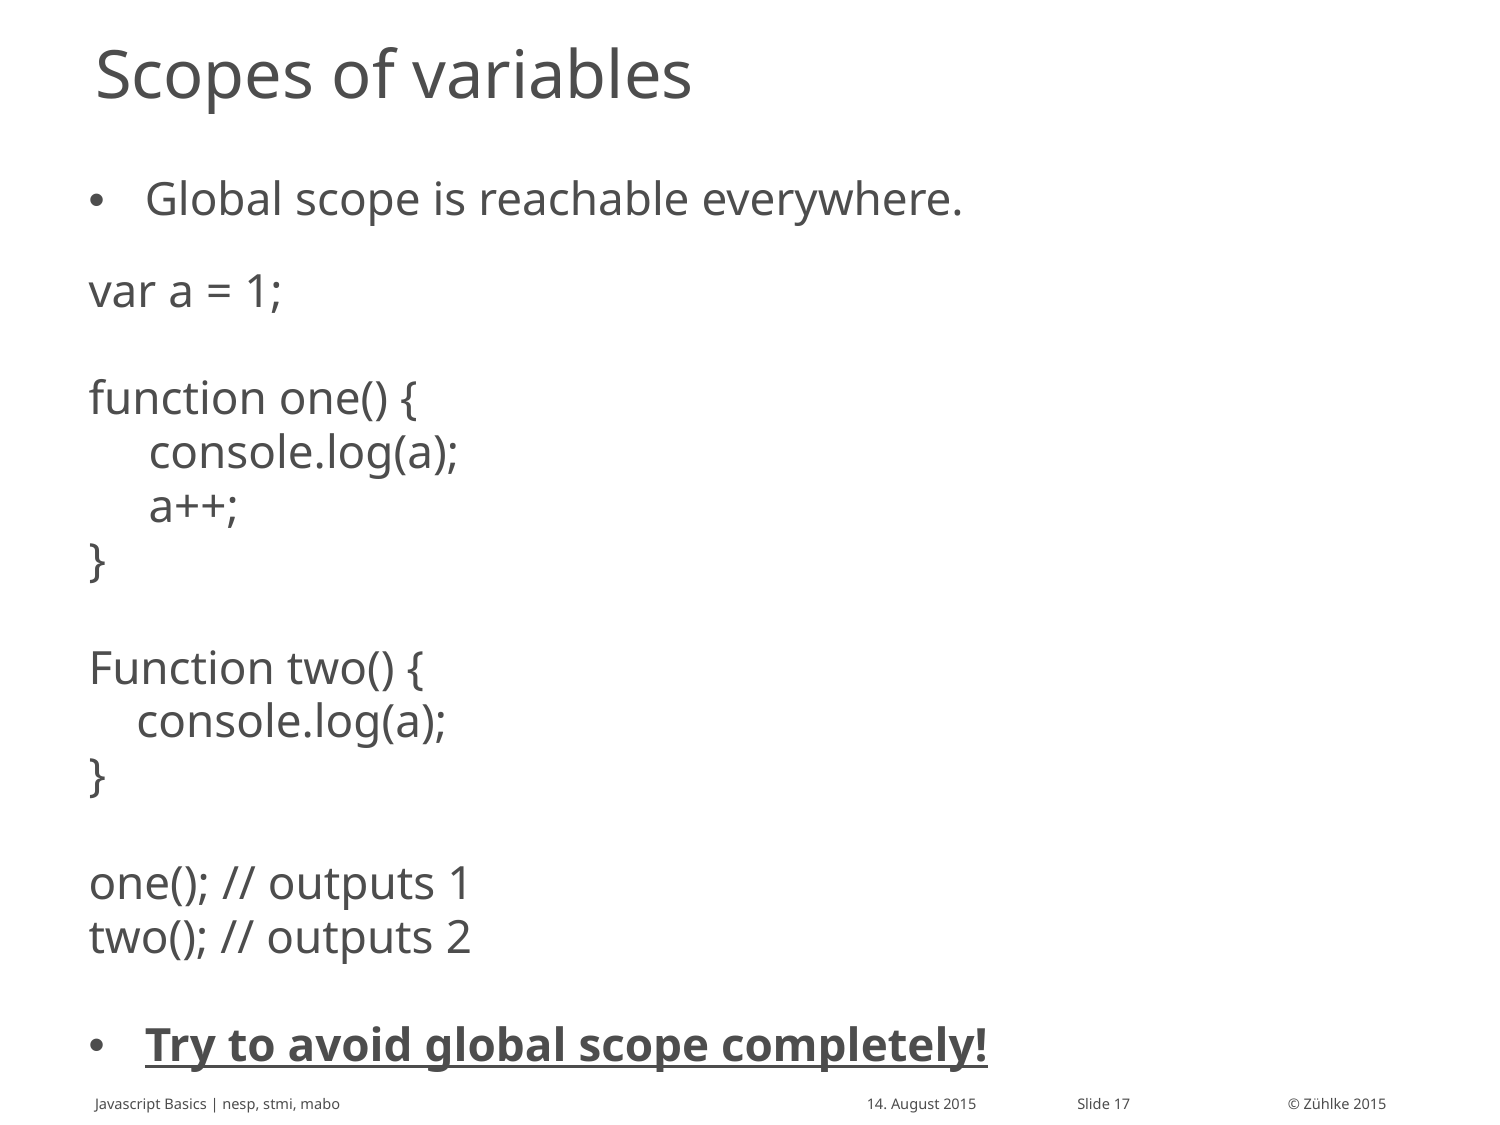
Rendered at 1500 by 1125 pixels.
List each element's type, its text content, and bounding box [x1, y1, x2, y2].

title Scopes of variables [95, 36, 1475, 154]
slide_number Slide 17 [1077, 1094, 1265, 1113]
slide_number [866, 1094, 1054, 1113]
footer Javascript Basics | nesp, stmi, mabo [95, 1094, 844, 1113]
list Global scope is reachable everywhere. var a = 1; function one() { console.log(a); a++; } Function two() { console.log(a); } one(); // outputs 1 two(); // outputs 2 Try to avoid global scope completely! [88, 172, 1469, 957]
